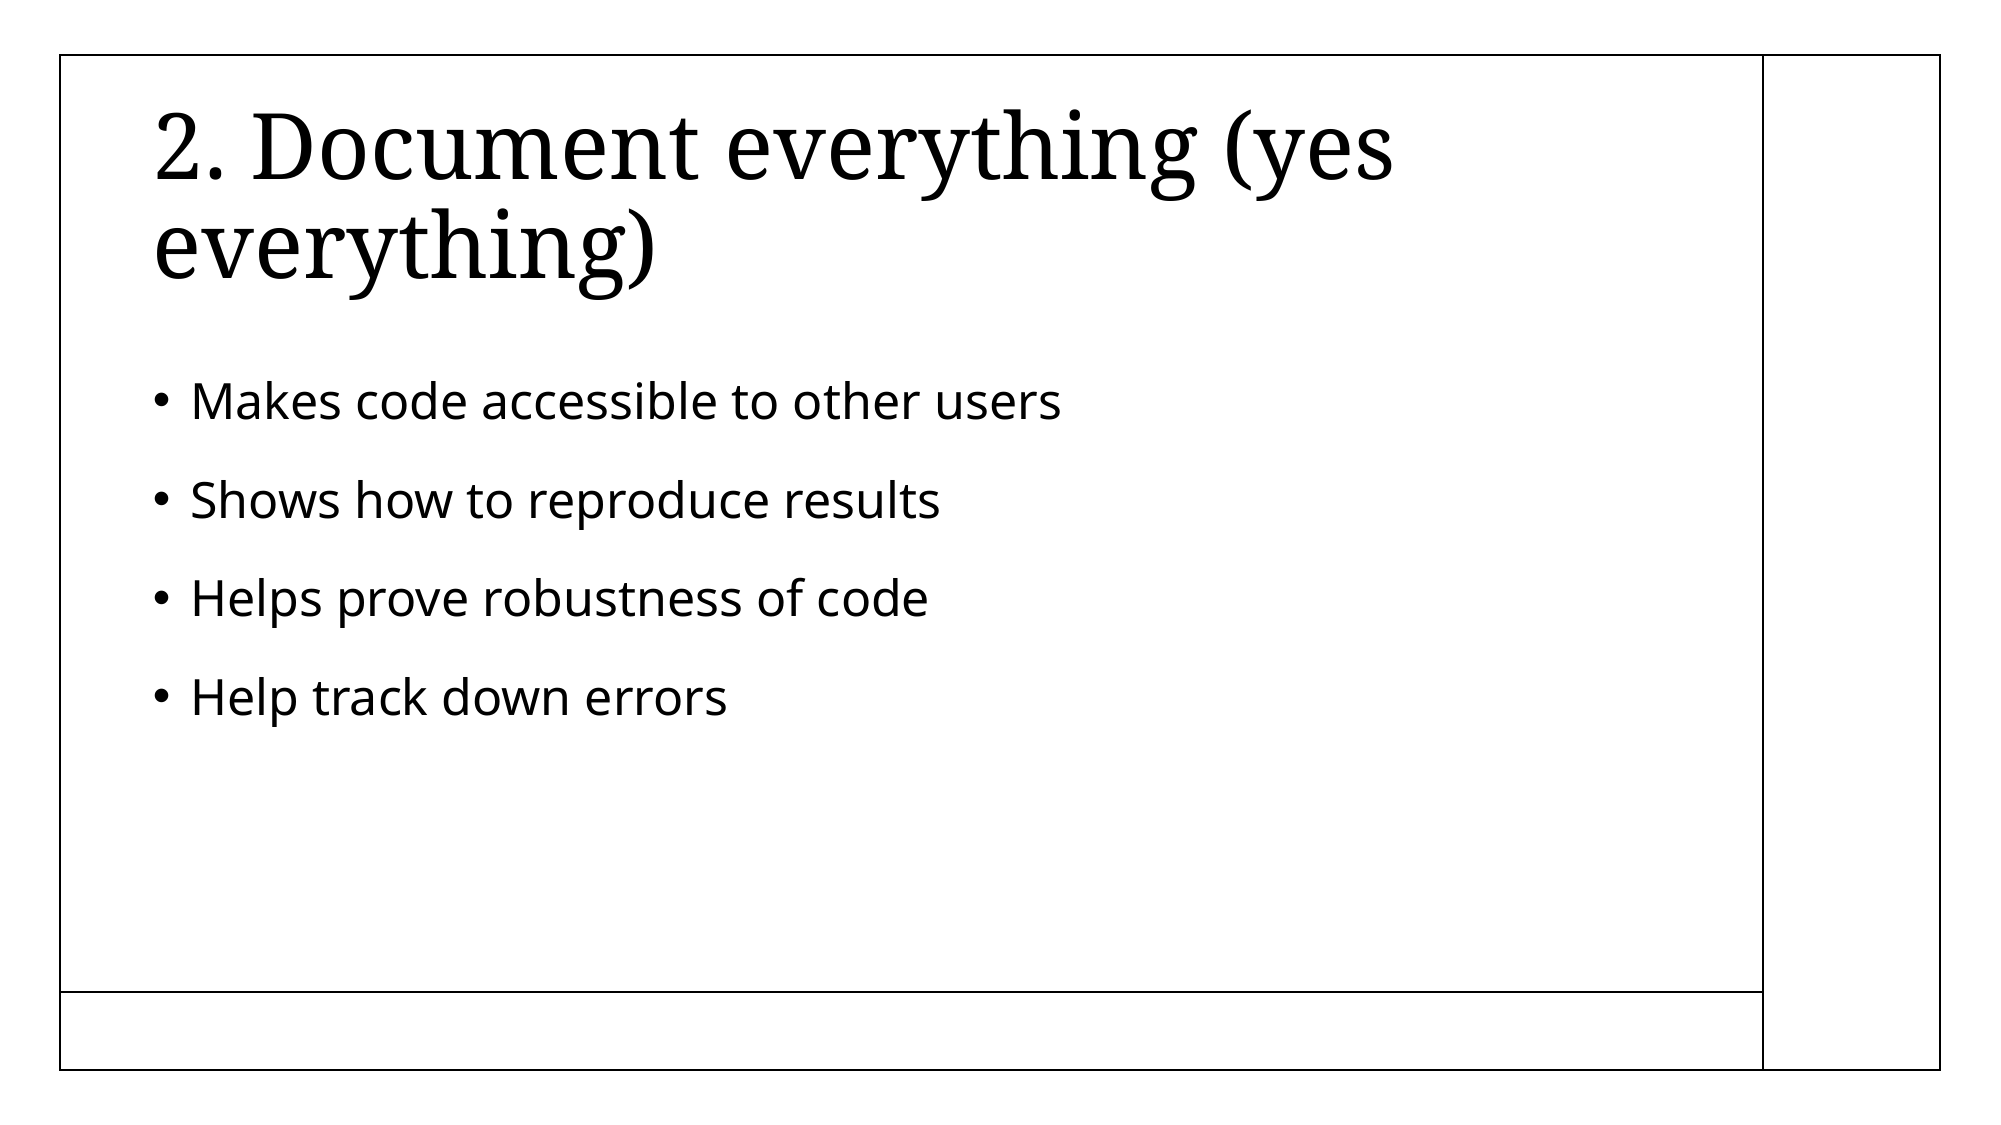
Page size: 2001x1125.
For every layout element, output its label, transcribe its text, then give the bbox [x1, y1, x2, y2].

title 2. Document everything (yes everything) [138, 90, 1695, 309]
list Makes code accessible to other users Shows how to reproduce results Helps prove robustness of code Help track down errors [138, 343, 1695, 959]
